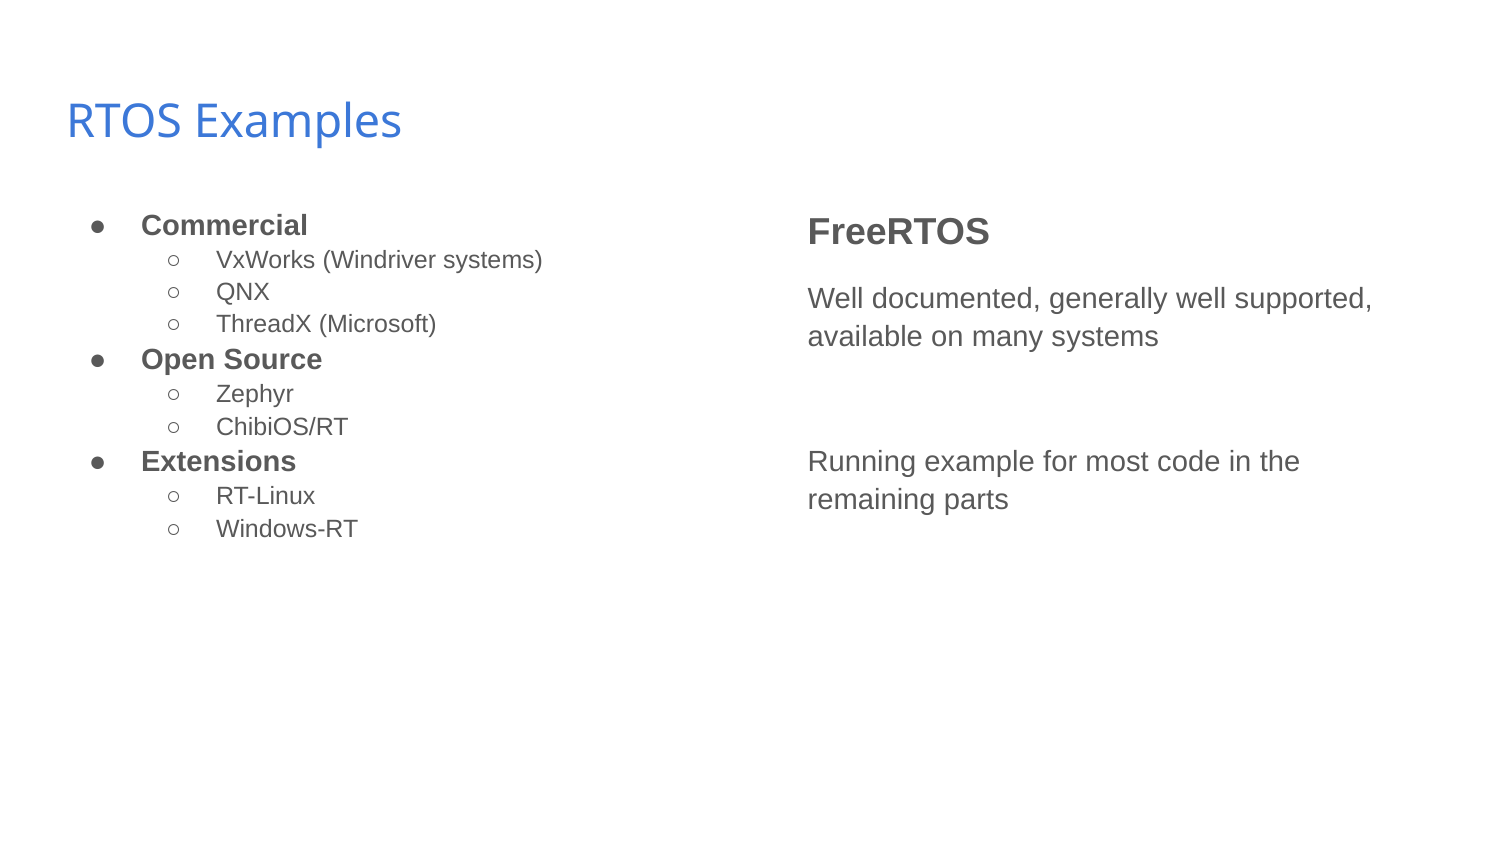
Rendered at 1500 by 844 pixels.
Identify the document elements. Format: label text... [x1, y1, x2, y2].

title RTOS Examples [51, 72, 1449, 167]
list FreeRTOS Well documented, generally well supported, available on many systems Running example for most code in the remaining parts [792, 189, 1449, 750]
list Commercial VxWorks (Windriver systems) QNX ThreadX (Microsoft) Open Source Zephyr ChibiOS/RT Extensions RT-Linux Windows-RT [51, 189, 708, 750]
